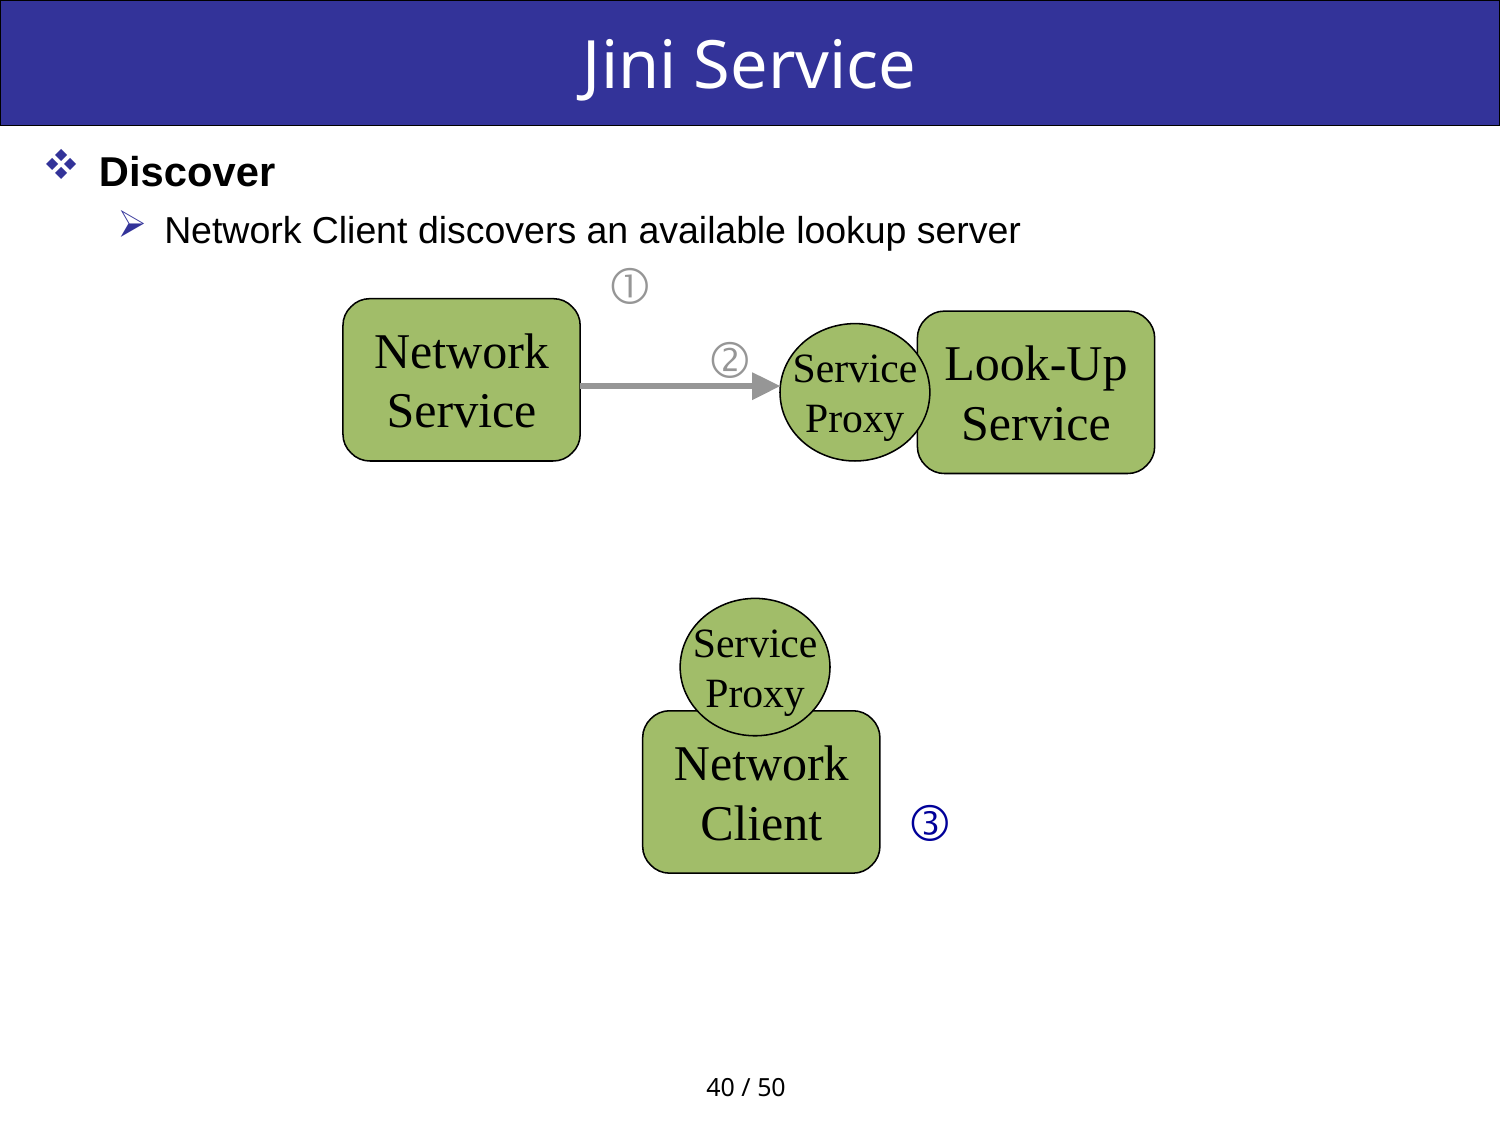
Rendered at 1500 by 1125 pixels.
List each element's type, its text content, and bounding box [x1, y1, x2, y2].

list Discover Network Client discovers an available lookup server [27, 137, 1469, 1000]
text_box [341, 248, 1158, 877]
title Jini Service [29, 9, 1471, 114]
slide_number 40 / 50 [571, 1064, 922, 1118]
